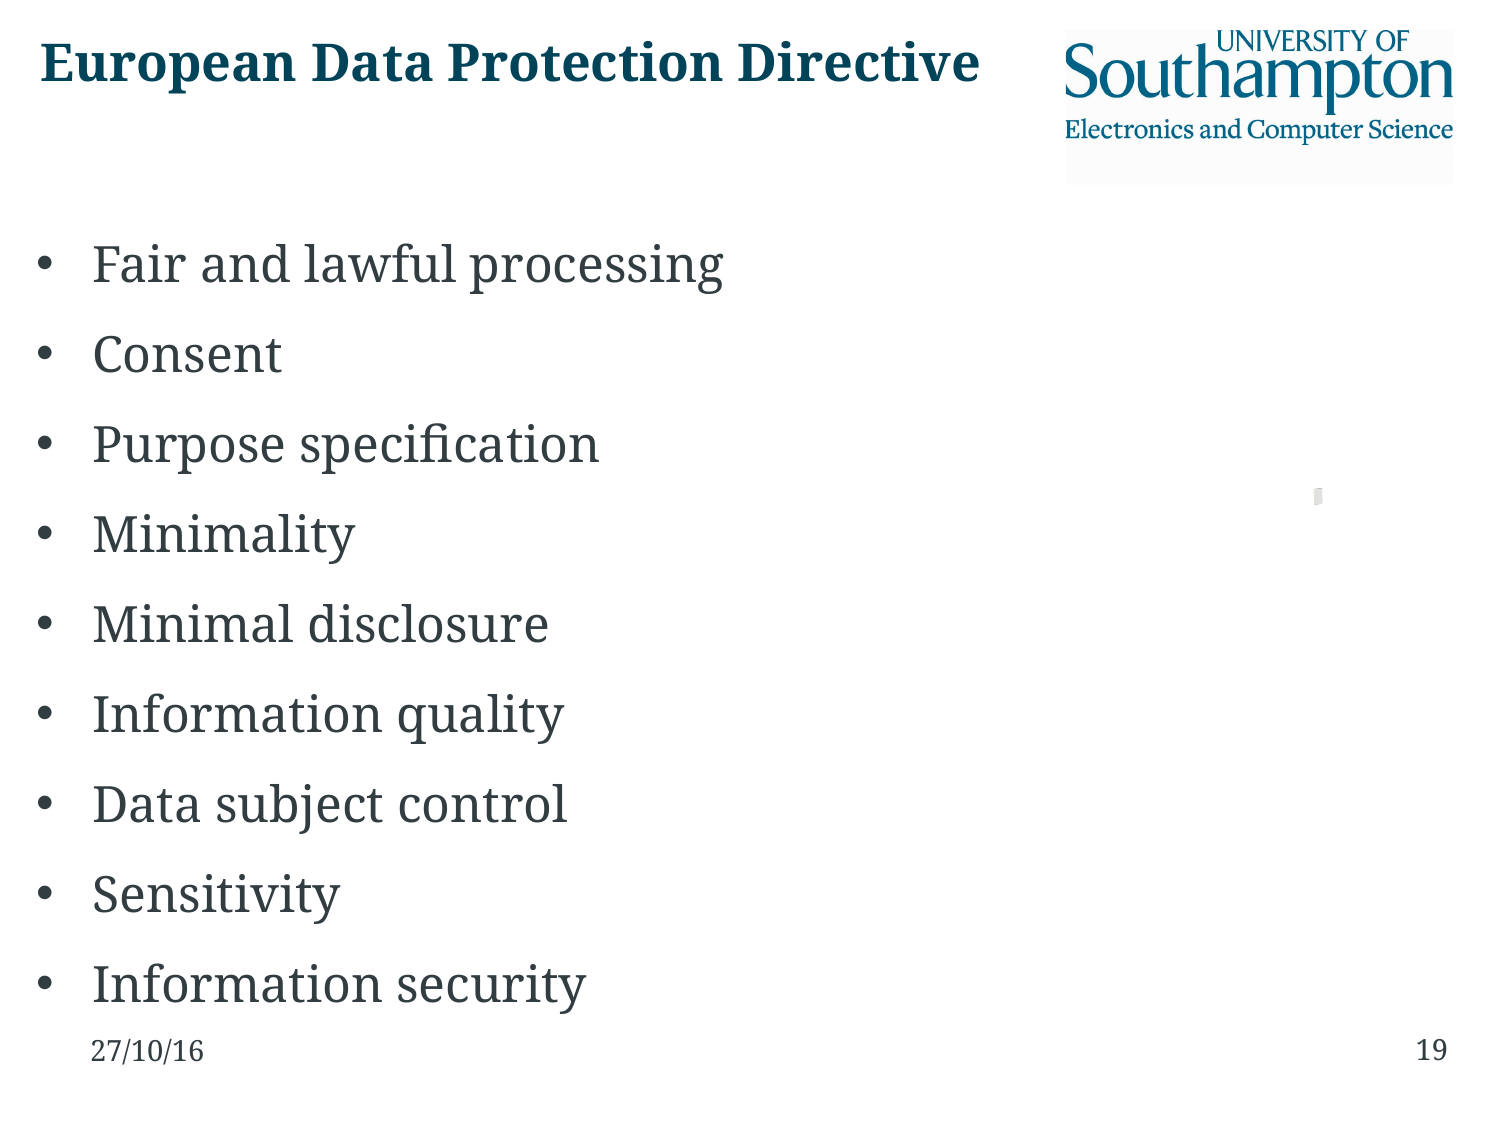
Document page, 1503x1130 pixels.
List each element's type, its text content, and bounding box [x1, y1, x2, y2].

text_box European Data Protection Directive [38, 14, 1065, 92]
text_box 19 [1413, 1034, 1450, 1063]
text_box Fair and lawful processing Consent Purpose specification Minimality Minimal disclosure Information quality Data subject control Sensitivity Information security [34, 202, 1459, 952]
text_box [1065, 30, 1453, 185]
text_box 27/10/16 [87, 1035, 212, 1069]
